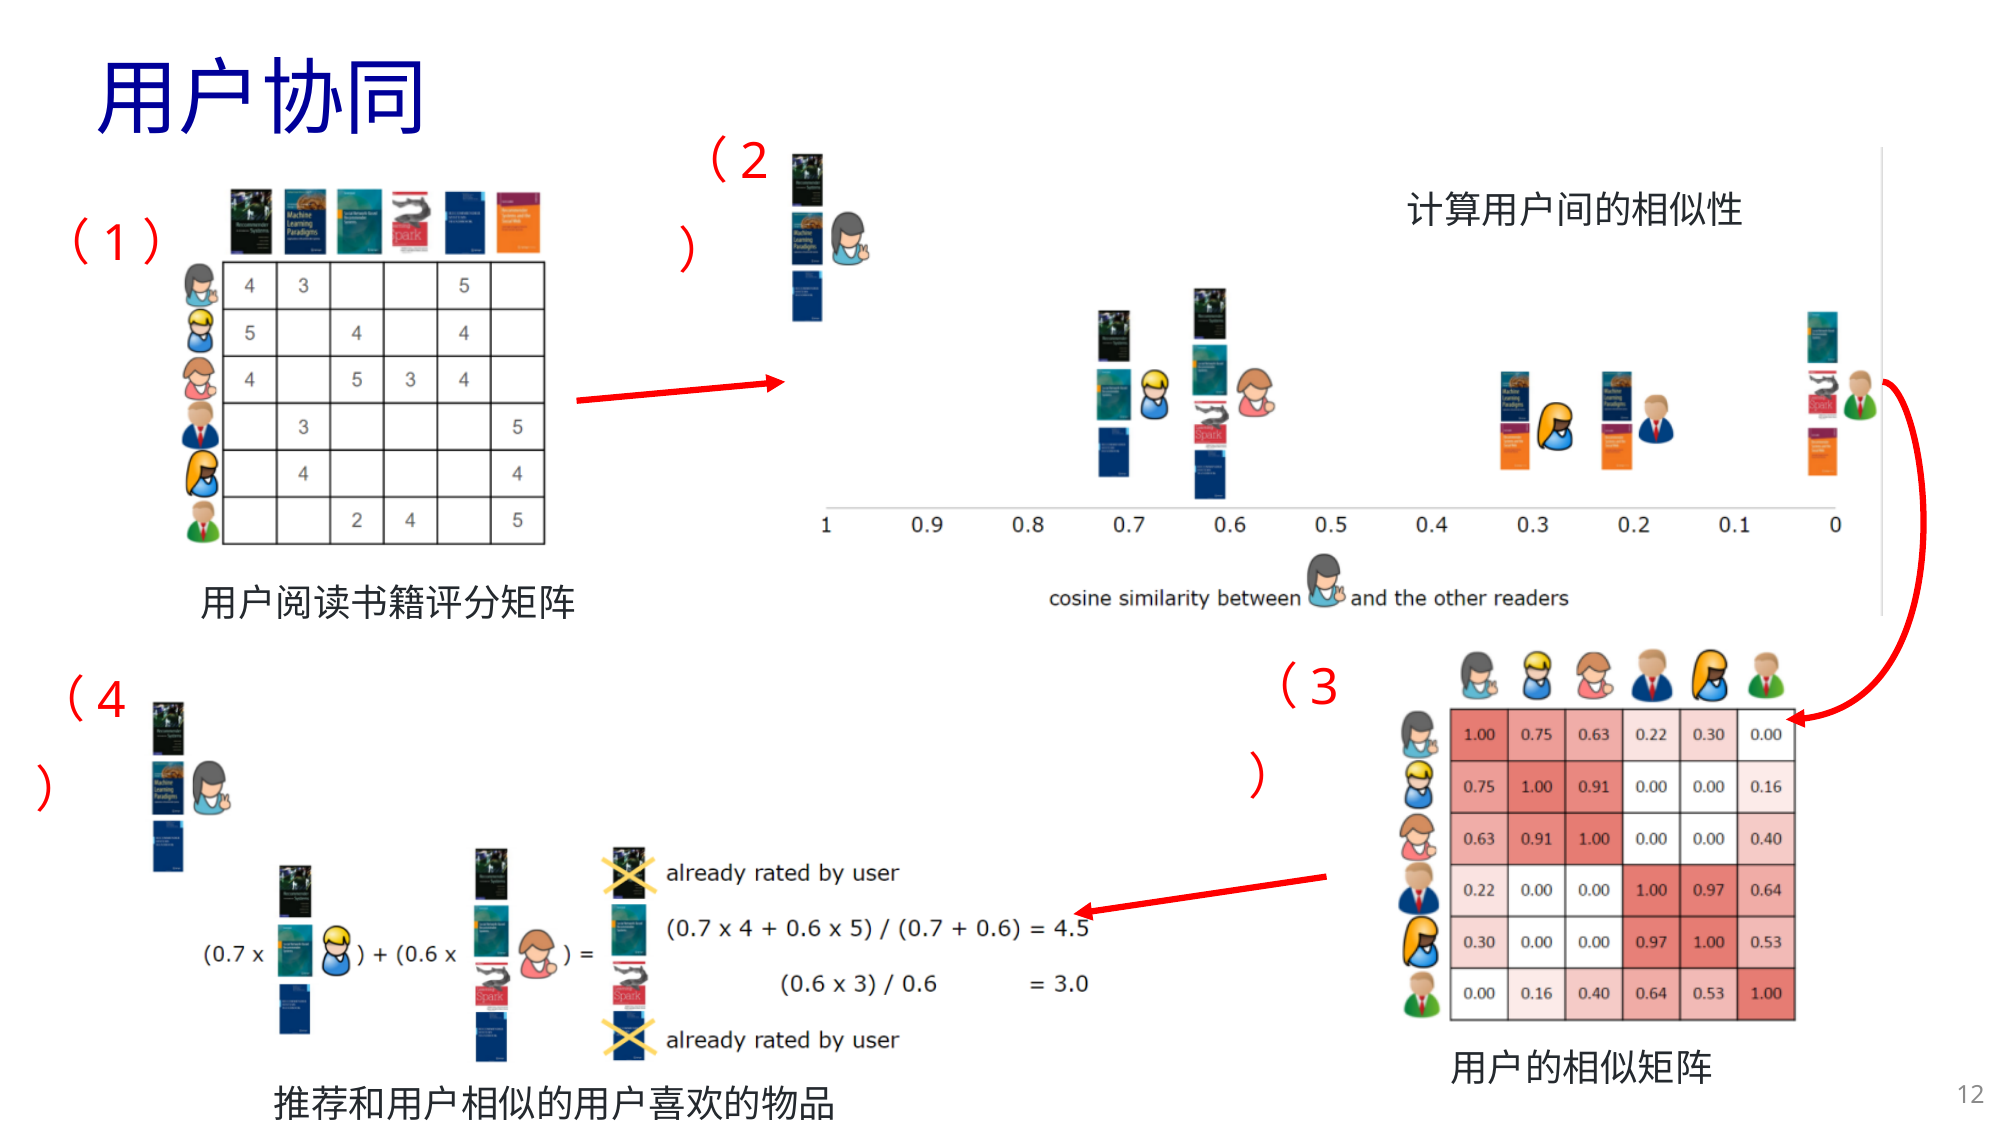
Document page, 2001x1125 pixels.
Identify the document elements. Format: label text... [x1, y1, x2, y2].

text_box 用户阅读书籍评分矩阵 [185, 548, 612, 631]
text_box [1073, 876, 1327, 915]
picture [1385, 635, 1815, 1039]
text_box 推荐和用户相似的用户喜欢的物品 [259, 1074, 917, 1125]
text_box 用户协同 [0, 0, 2000, 188]
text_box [1785, 381, 1883, 720]
text_box （3） [1233, 617, 1389, 812]
slide_number 12 [1533, 1065, 2000, 1125]
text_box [576, 381, 786, 401]
text_box 用户的相似矩阵 [1435, 1013, 1862, 1096]
picture [173, 180, 557, 556]
picture [144, 694, 1102, 1074]
picture [785, 147, 1883, 616]
text_box （1） [25, 172, 452, 278]
text_box （2） [663, 91, 818, 287]
text_box （4） [21, 629, 176, 825]
